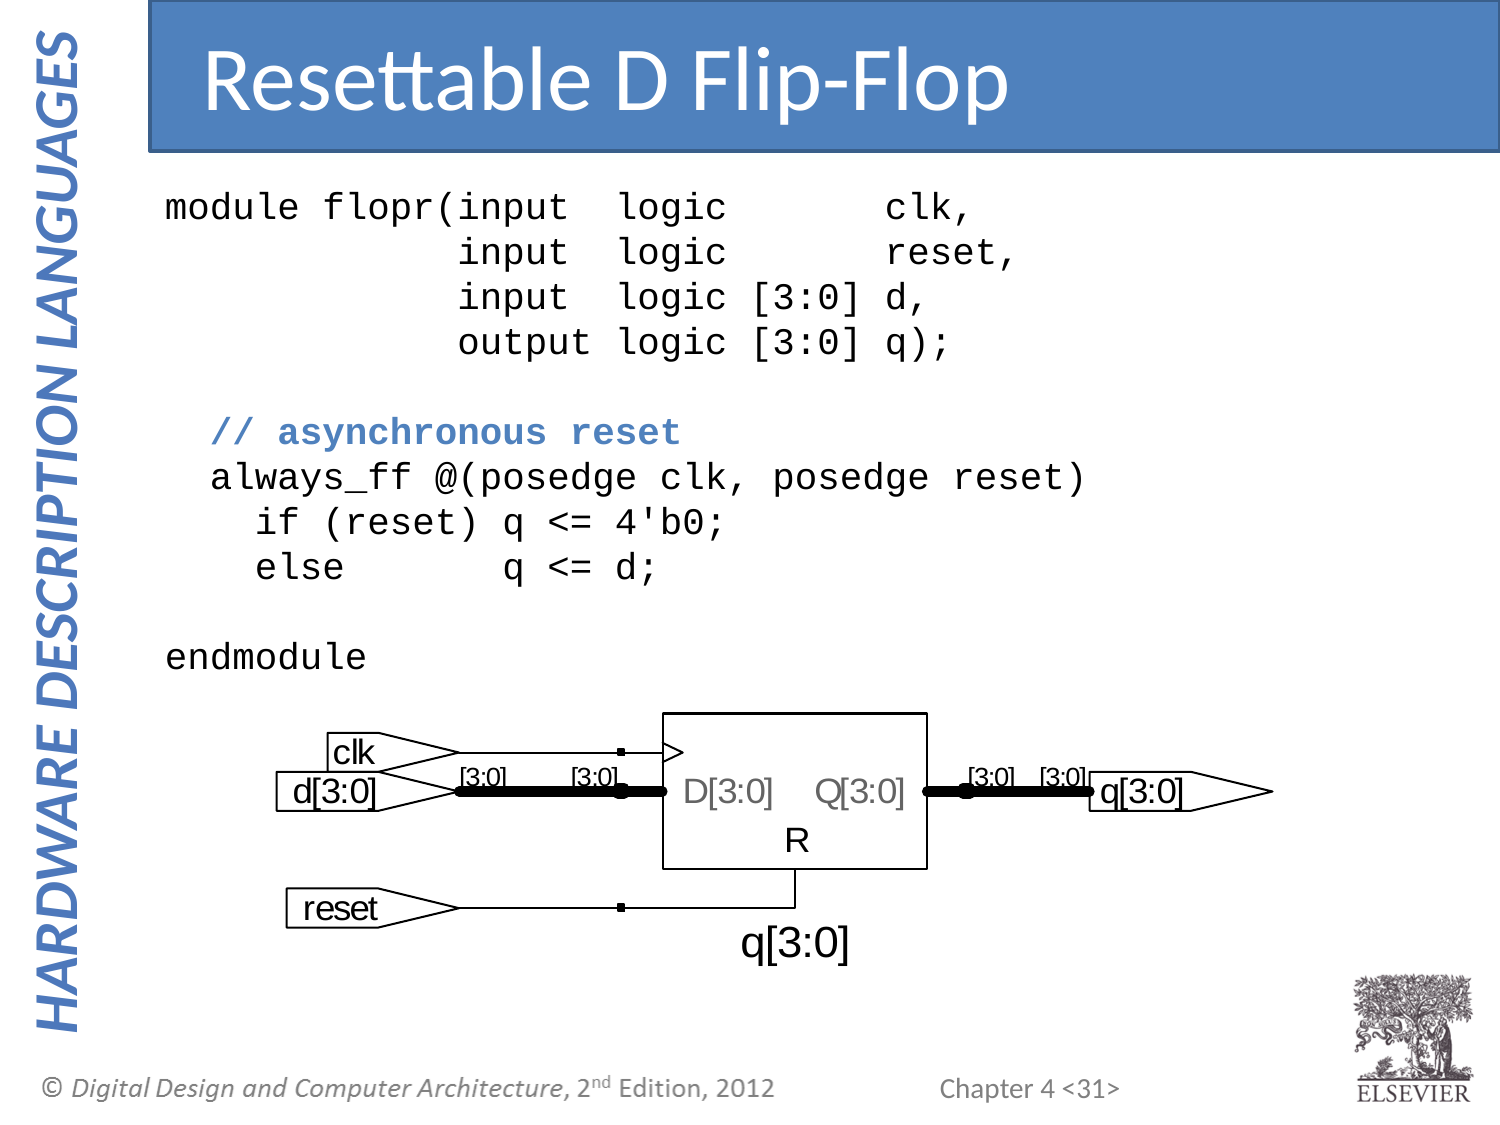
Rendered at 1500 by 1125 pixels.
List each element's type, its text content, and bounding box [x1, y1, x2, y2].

picture [0, 0, 1500, 1125]
text_box Resettable D Flip-Flop [187, 11, 1488, 136]
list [262, 699, 1288, 975]
text_box module flopr(input logic clk, input logic reset, input logic [3:0] d, output logic [3:0] q); // asynchronous reset always_ff @(posedge clk, posedge reset) if (reset) q <= 4'b0; else q <= d; endmodule [150, 174, 1500, 730]
text_box [112, 200, 1438, 1050]
